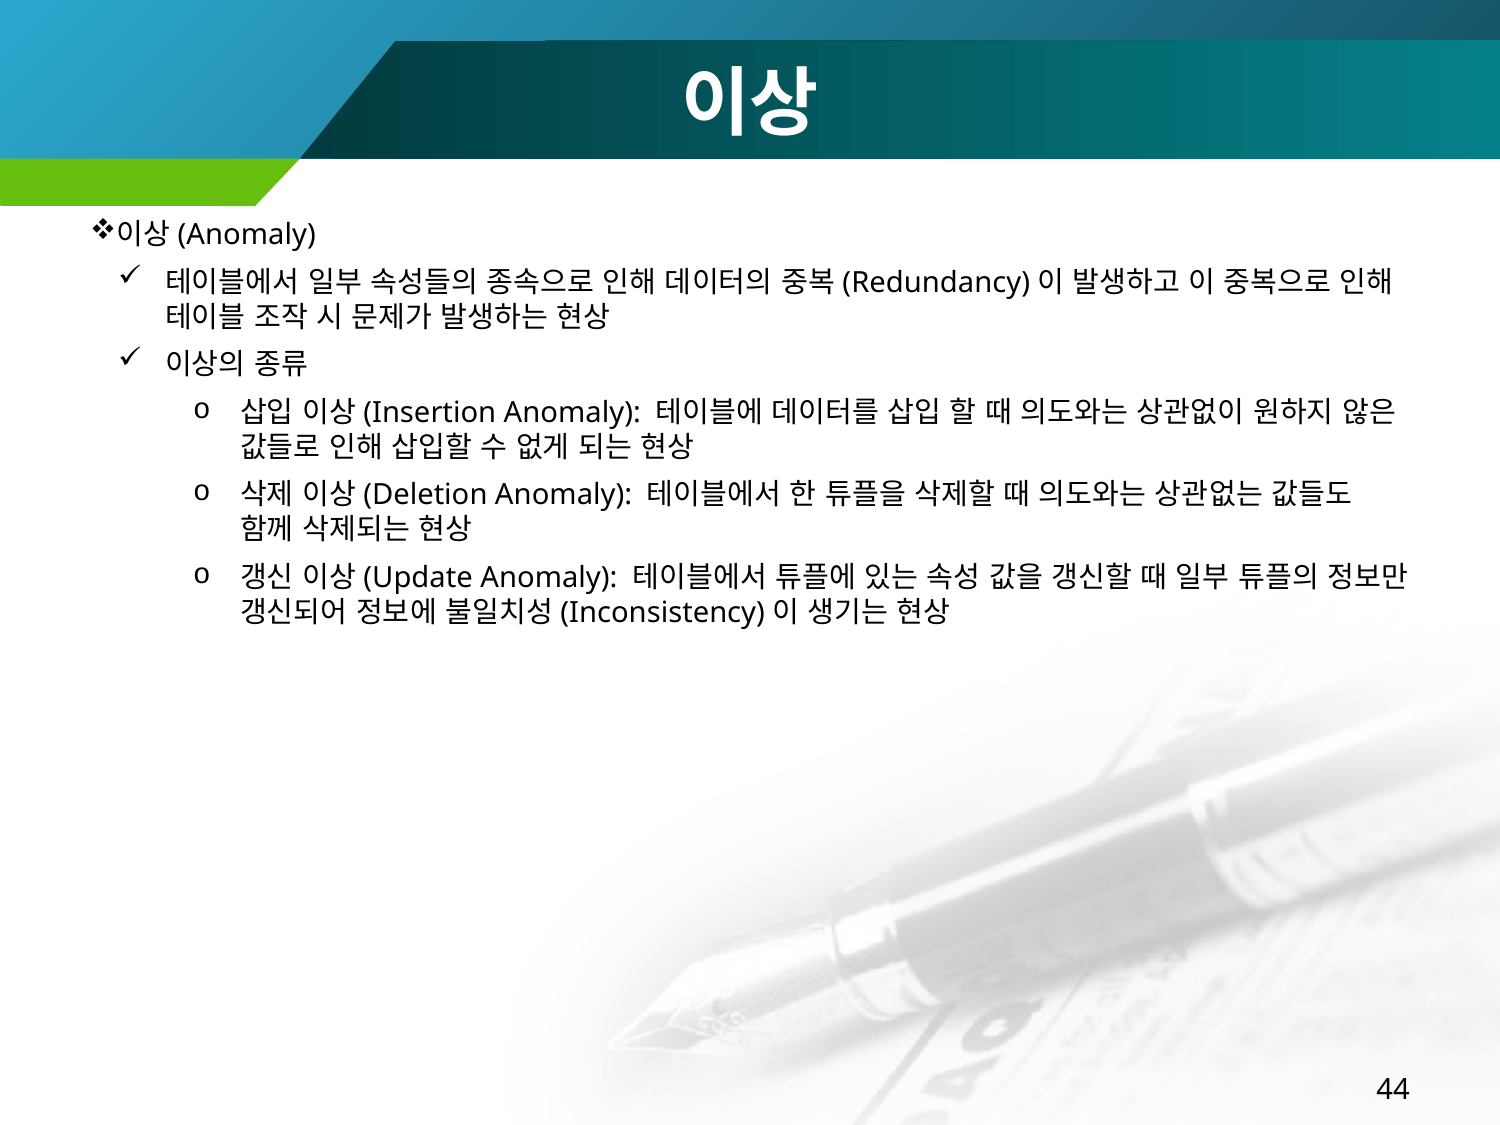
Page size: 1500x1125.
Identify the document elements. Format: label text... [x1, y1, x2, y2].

slide_number 44 [1074, 1062, 1426, 1103]
picture [490, 448, 1500, 1125]
title 이상 [0, 36, 1500, 163]
list 이상(Anomaly) 테이블에서 일부 속성들의 종속으로 인해 데이터의 중복(Redundancy)이 발생하고 이 중복으로 인해 테이블 조작 시 문제가 발생하는 현상 이상의 종류 삽입 이상(Insertion Anomaly): 테이블에 데이터를 삽입 할 때 의도와는 상관없이 원하지 않은 값들로 인해 삽입할 수 없게 되는 현상 삭제 이상(Deletion Anomaly): 테이블에서 한 튜플을 삭제할 때 의도와는 상관없는 값들도 함께 삭제되는 현상 갱신 이상(Update Anomaly): 테이블에서 튜플에 있는 속성 값을 갱신할 때 일부 튜플의 정보만 갱신되어 정보에 불일치성(Inconsistency)이 생기는 현상 [74, 207, 1426, 1021]
